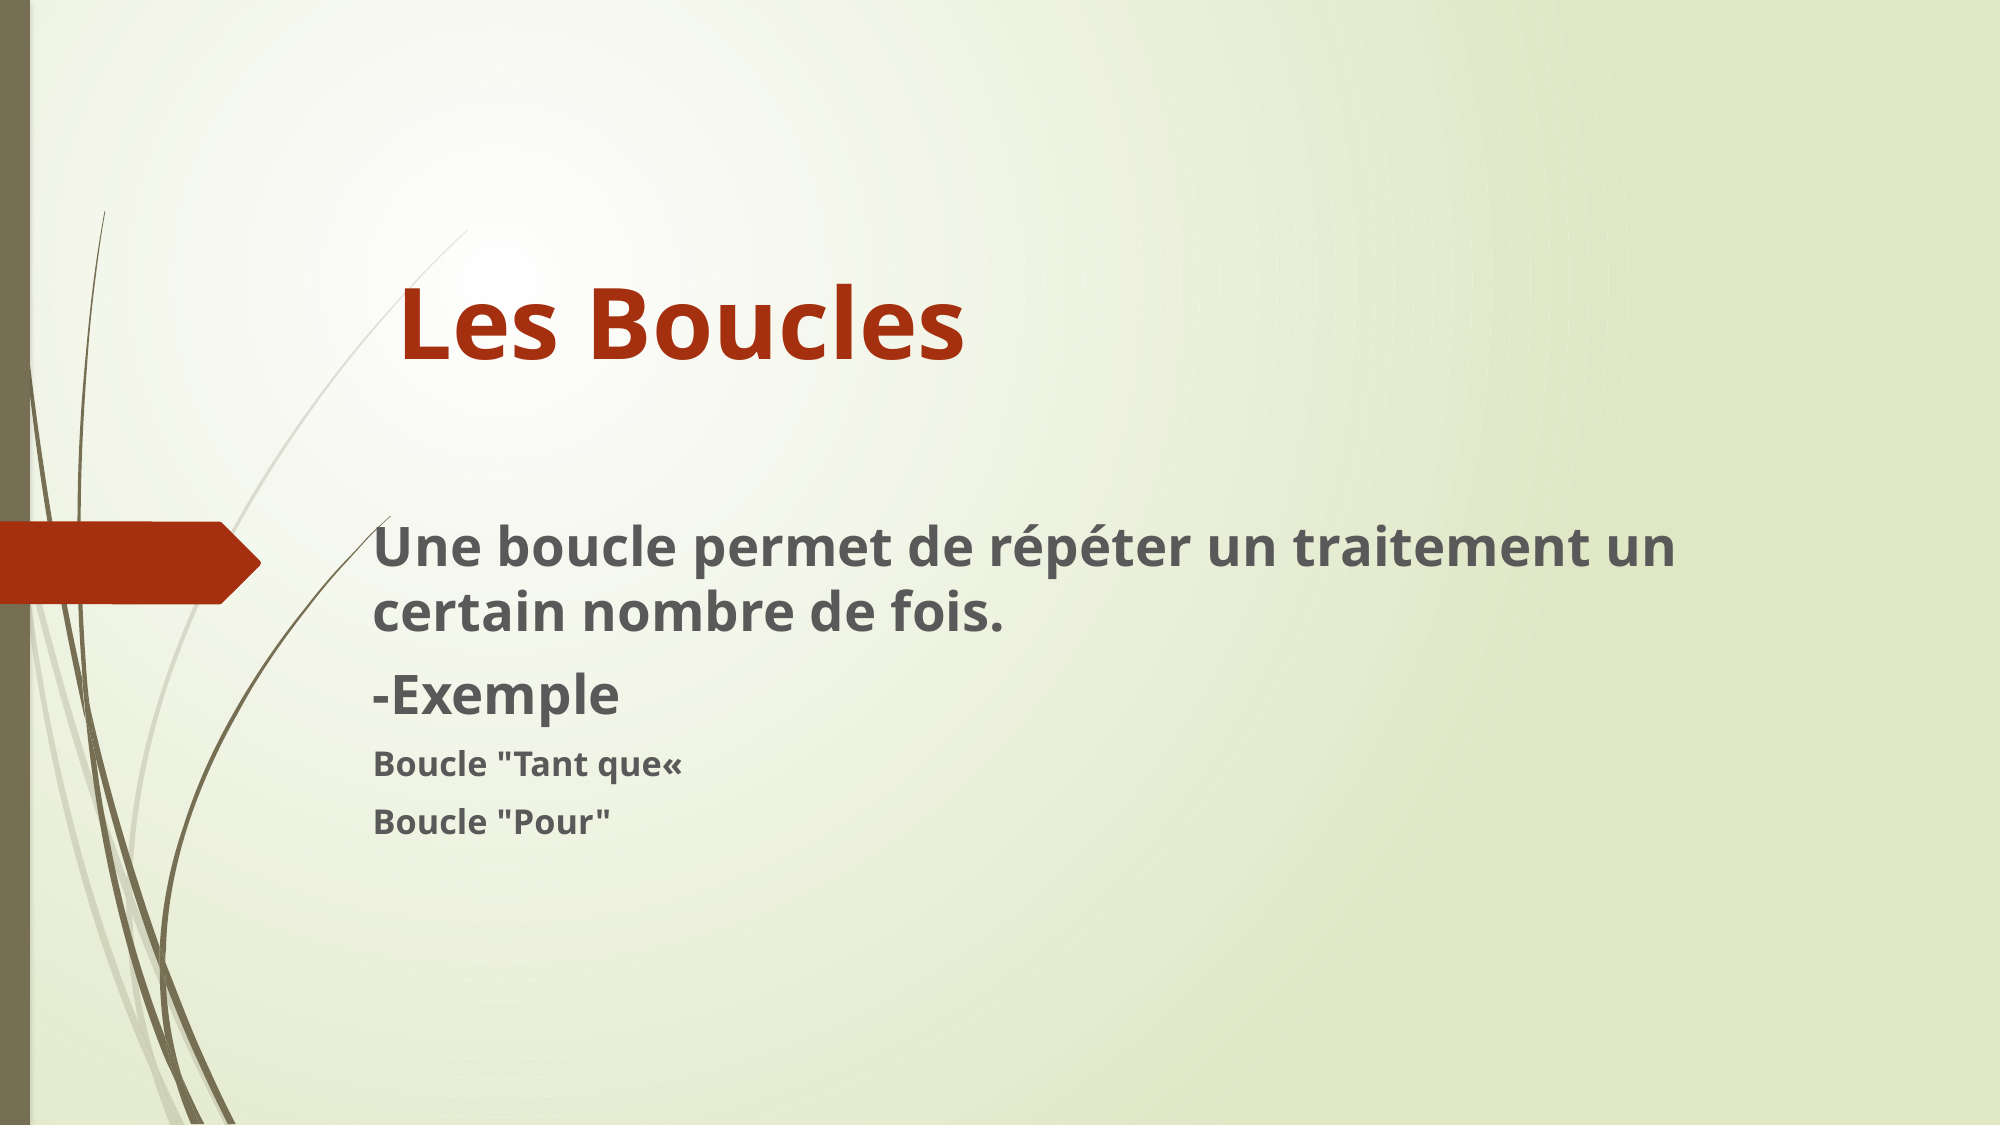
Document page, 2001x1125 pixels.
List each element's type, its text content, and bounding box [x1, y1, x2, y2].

title Les Boucles [381, 252, 1844, 387]
list Une boucle permet de répéter un traitement un certain nombre de fois. -Exemple Boucle "Tant que« Boucle "Pour" [357, 504, 1821, 852]
